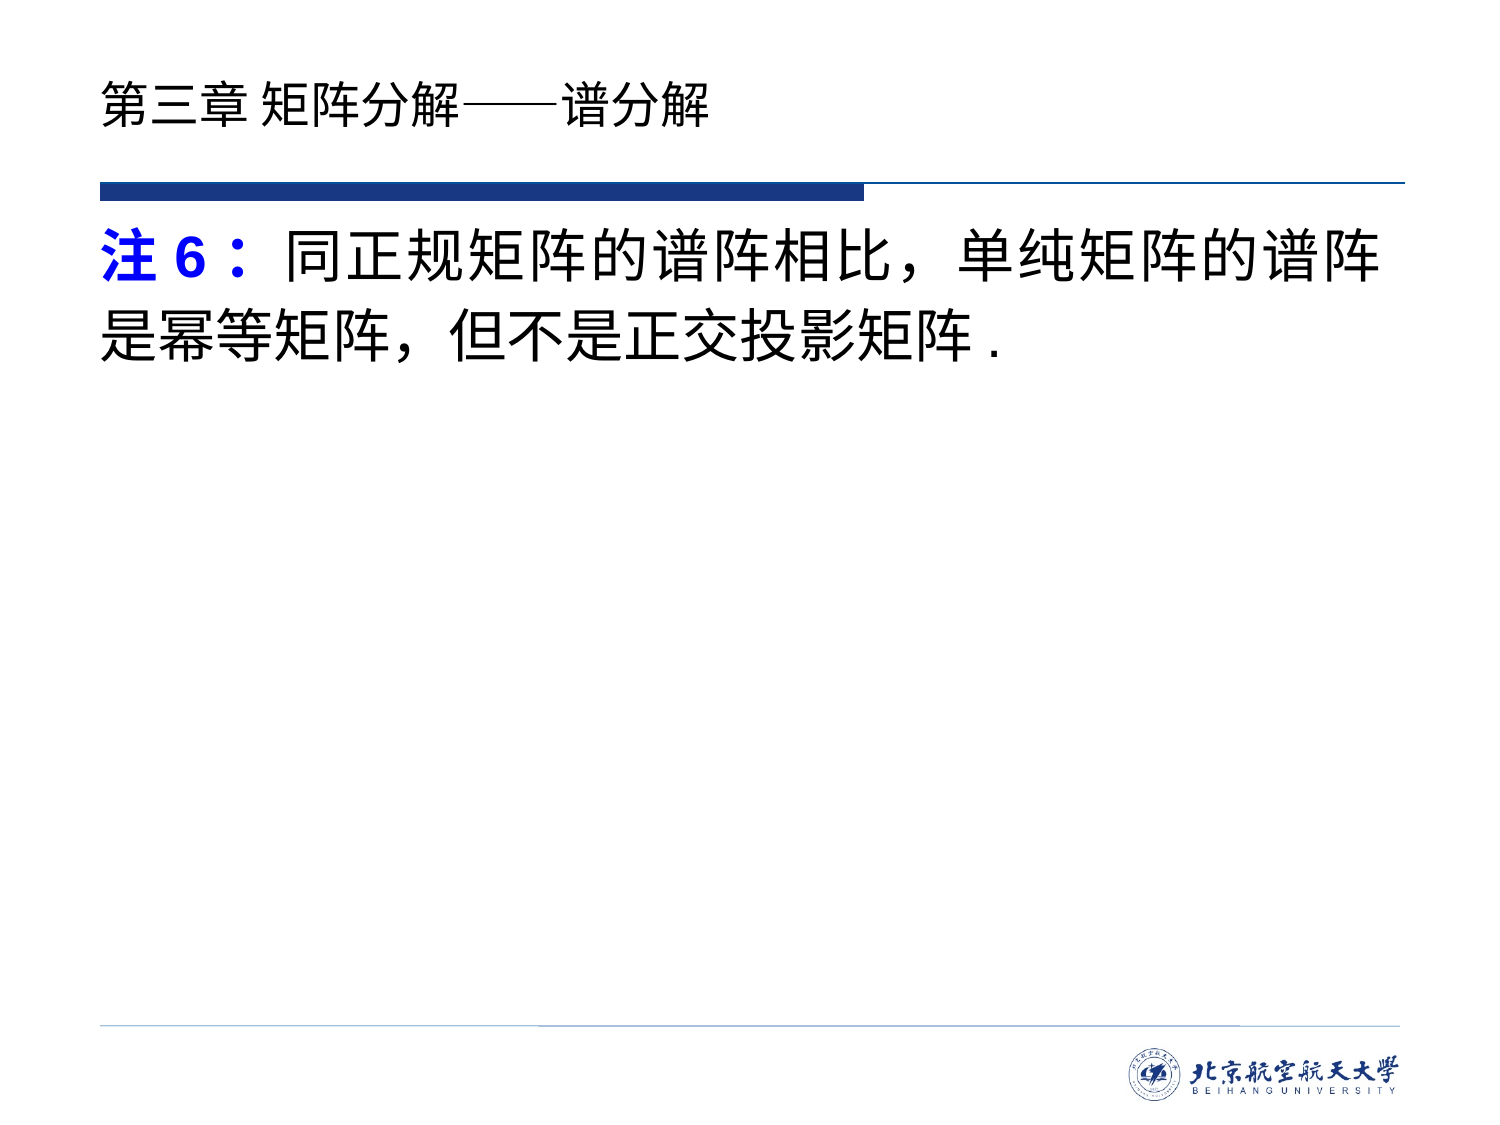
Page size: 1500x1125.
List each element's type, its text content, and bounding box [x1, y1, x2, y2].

title 第三章 矩阵分解——谱分解 [83, 29, 1397, 141]
picture [1114, 1041, 1412, 1108]
text_box 注6：同正规矩阵的谱阵相比，单纯矩阵的谱阵是幂等矩阵，但不是正交投影矩阵. [84, 201, 1397, 1012]
